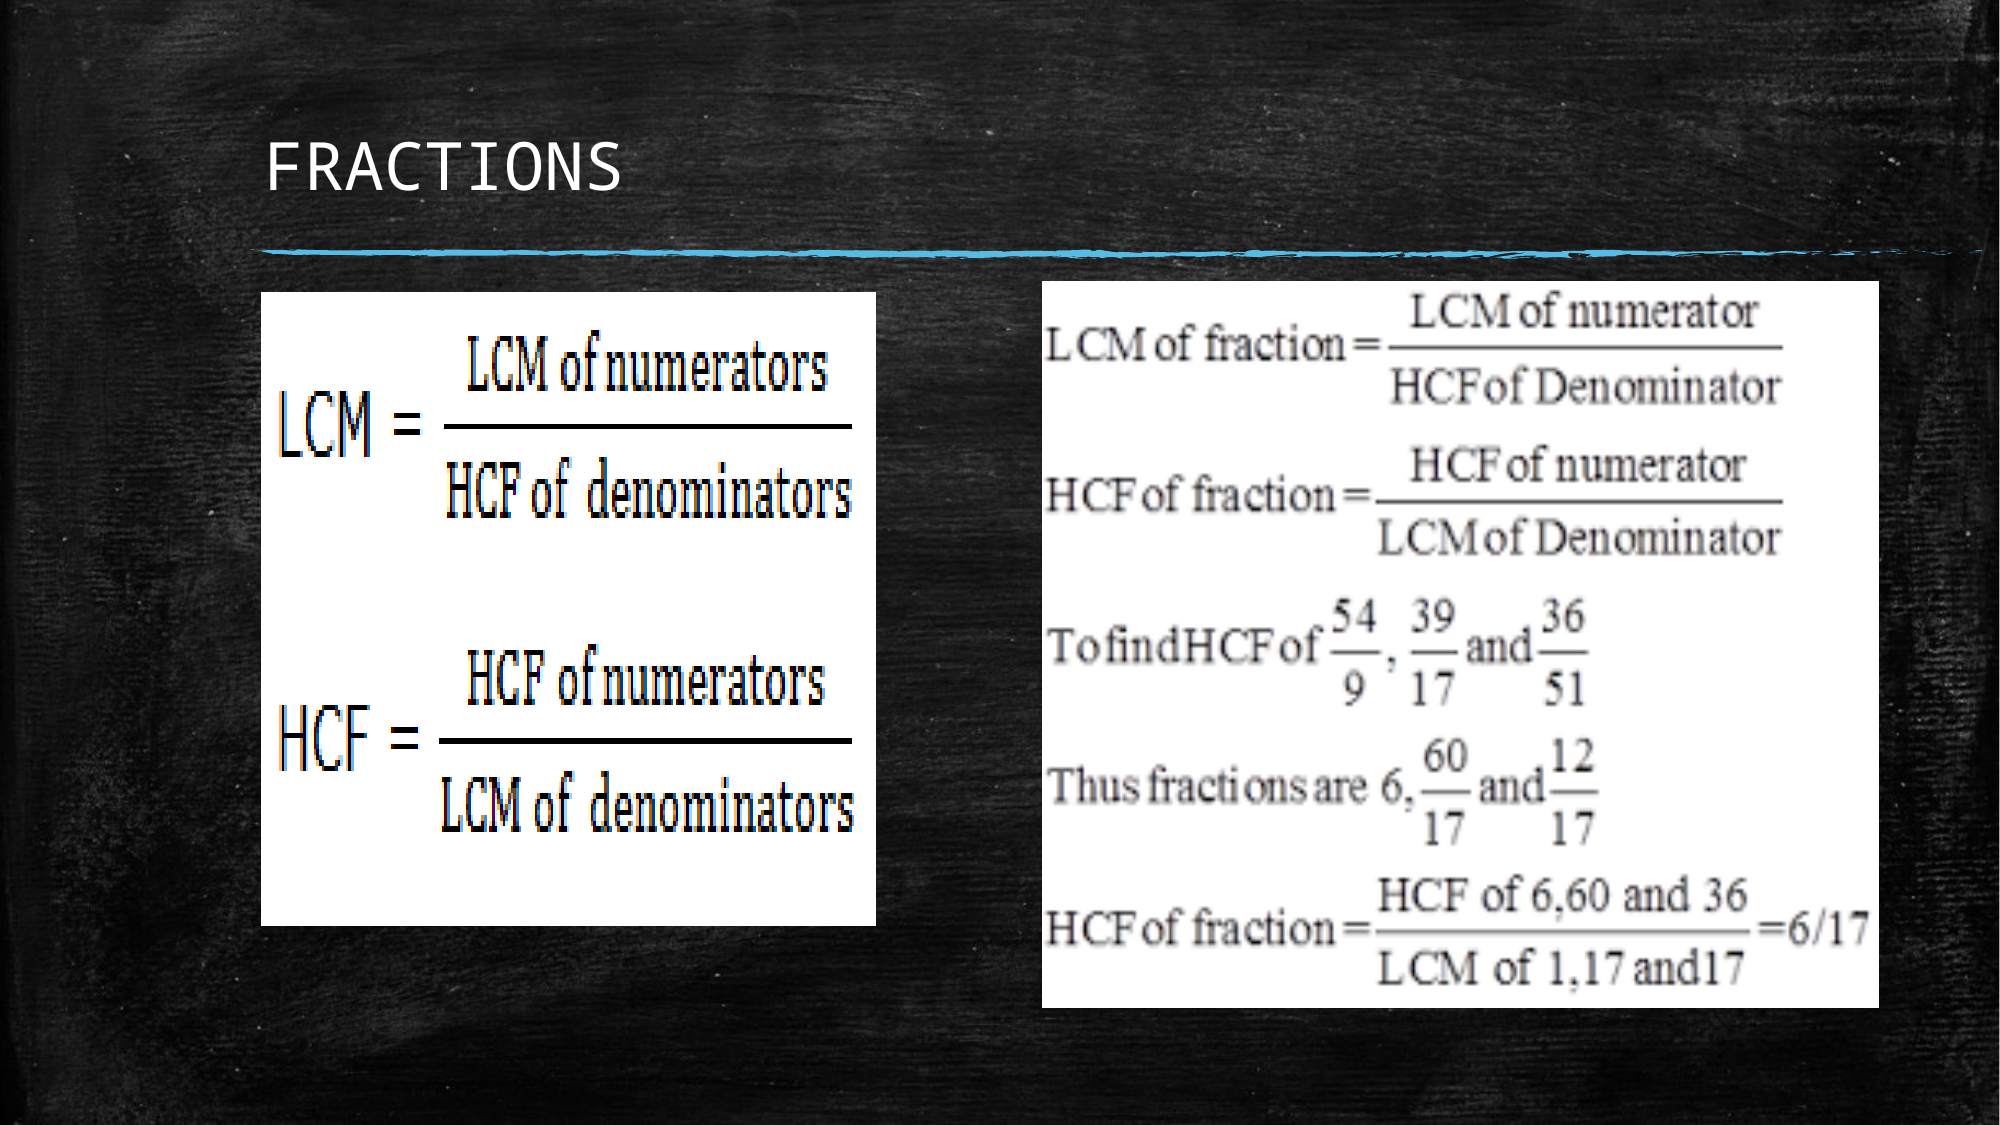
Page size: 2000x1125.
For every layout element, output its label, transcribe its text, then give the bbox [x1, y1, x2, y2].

picture [1042, 281, 1879, 1008]
title FRACTIONS [249, 45, 1750, 213]
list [261, 292, 876, 926]
